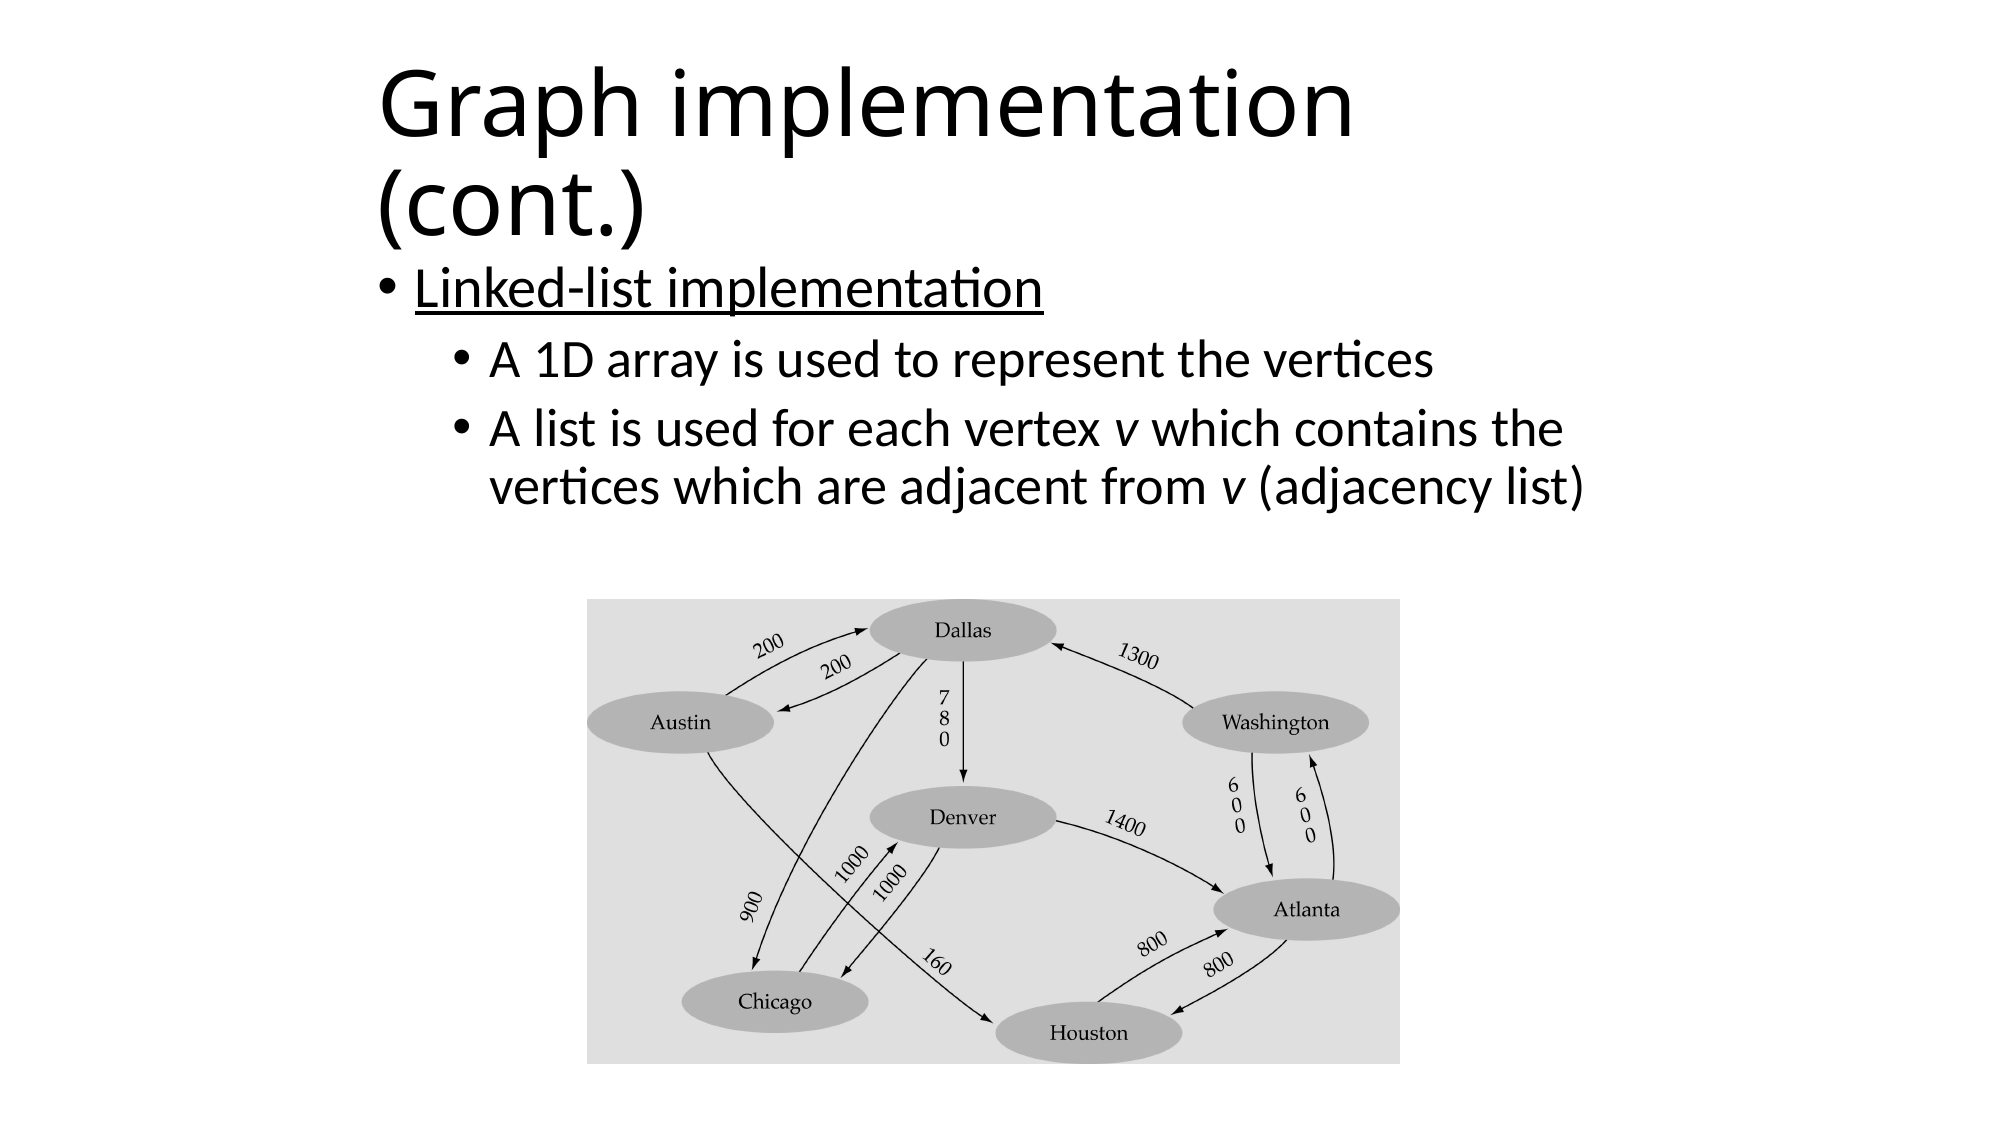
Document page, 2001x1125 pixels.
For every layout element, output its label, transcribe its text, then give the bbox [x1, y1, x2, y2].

picture [587, 599, 1400, 1064]
list Linked-list implementation A 1D array is used to represent the vertices A list is used for each vertex v which contains the vertices which are adjacent from v (adjacency list) [362, 249, 1638, 825]
title Graph implementation (cont.) [362, 62, 1638, 249]
